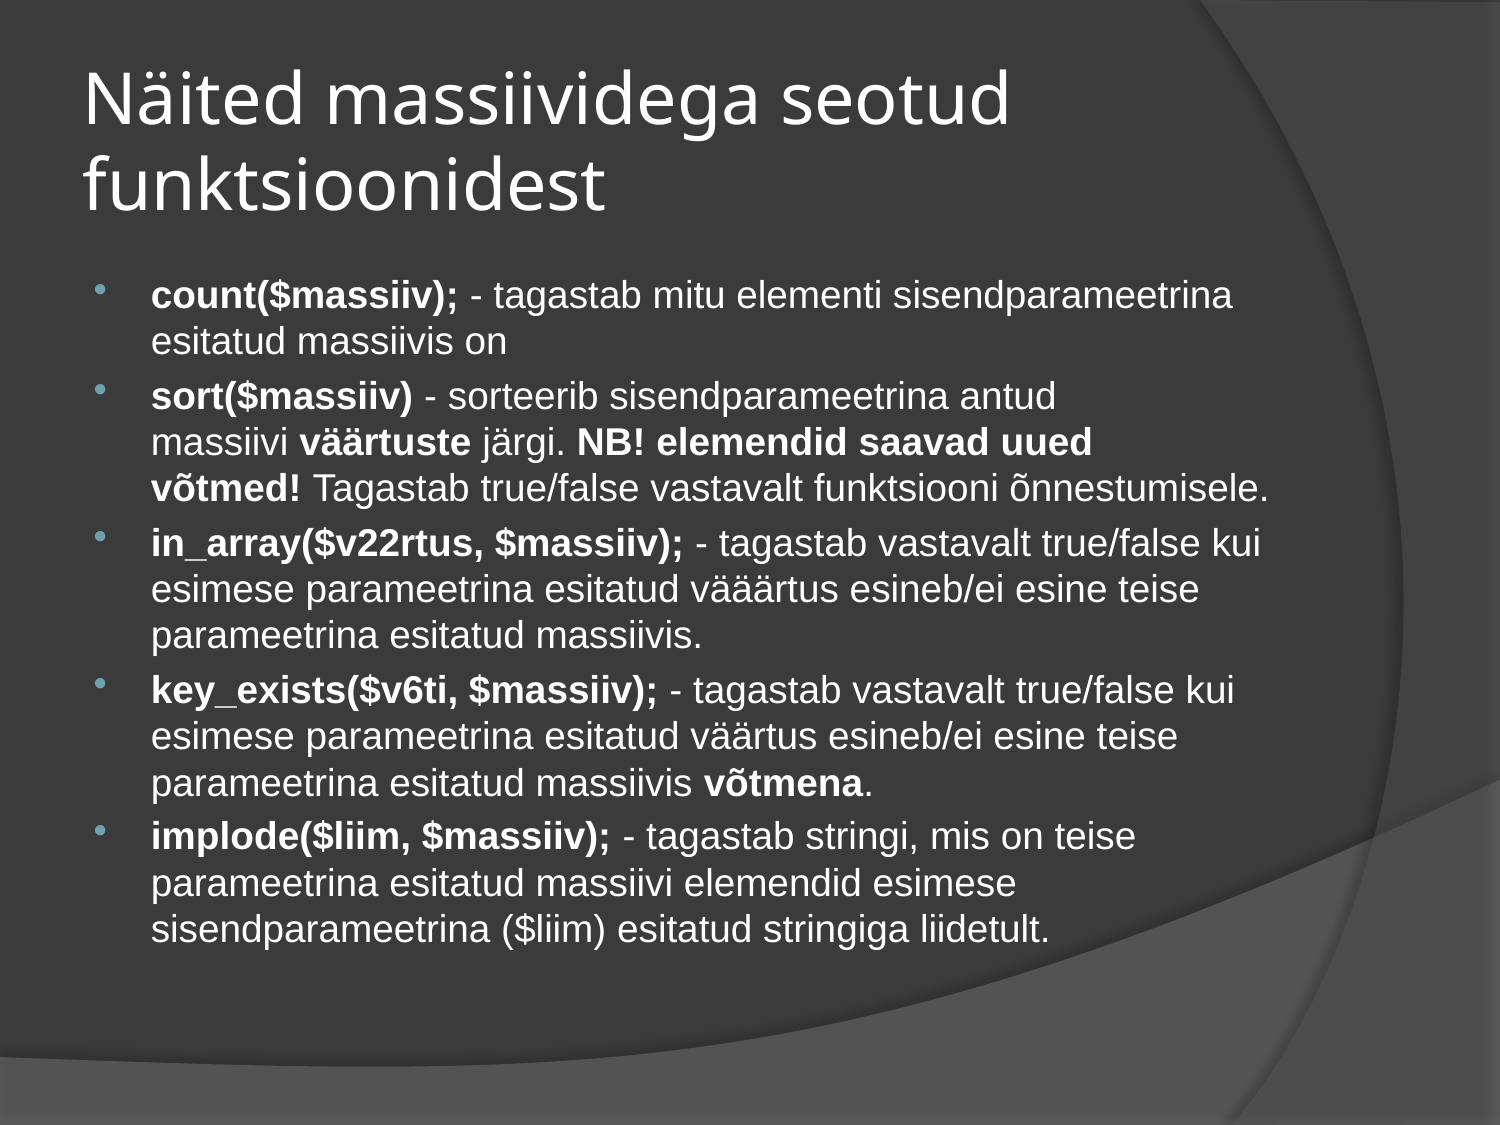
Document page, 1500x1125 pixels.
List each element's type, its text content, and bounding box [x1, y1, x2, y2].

list count($massiiv); - tagastab mitu elementi sisendparameetrina esitatud massiivis on sort($massiiv) - sorteerib sisendparameetrina antud massiivi väärtuste järgi. NB! elemendid saavad uued võtmed! Tagastab true/false vastavalt funktsiooni õnnestumisele. in_array($v22rtus, $massiiv); - tagastab vastavalt true/false kui esimese parameetrina esitatud vääärtus esineb/ei esine teise parameetrina esitatud massiivis. key_exists($v6ti, $massiiv); - tagastab vastavalt true/false kui esimese parameetrina esitatud väärtus esineb/ei esine teise parameetrina esitatud massiivis võtmena. implode($liim, $massiiv); - tagastab stringi, mis on teise parameetrina esitatud massiivi elemendid esimese sisendparameetrina ($liim) esitatud stringiga liidetult. [75, 262, 1300, 1005]
title Näited massiividega seotud funktsioonidest [75, 45, 1300, 233]
